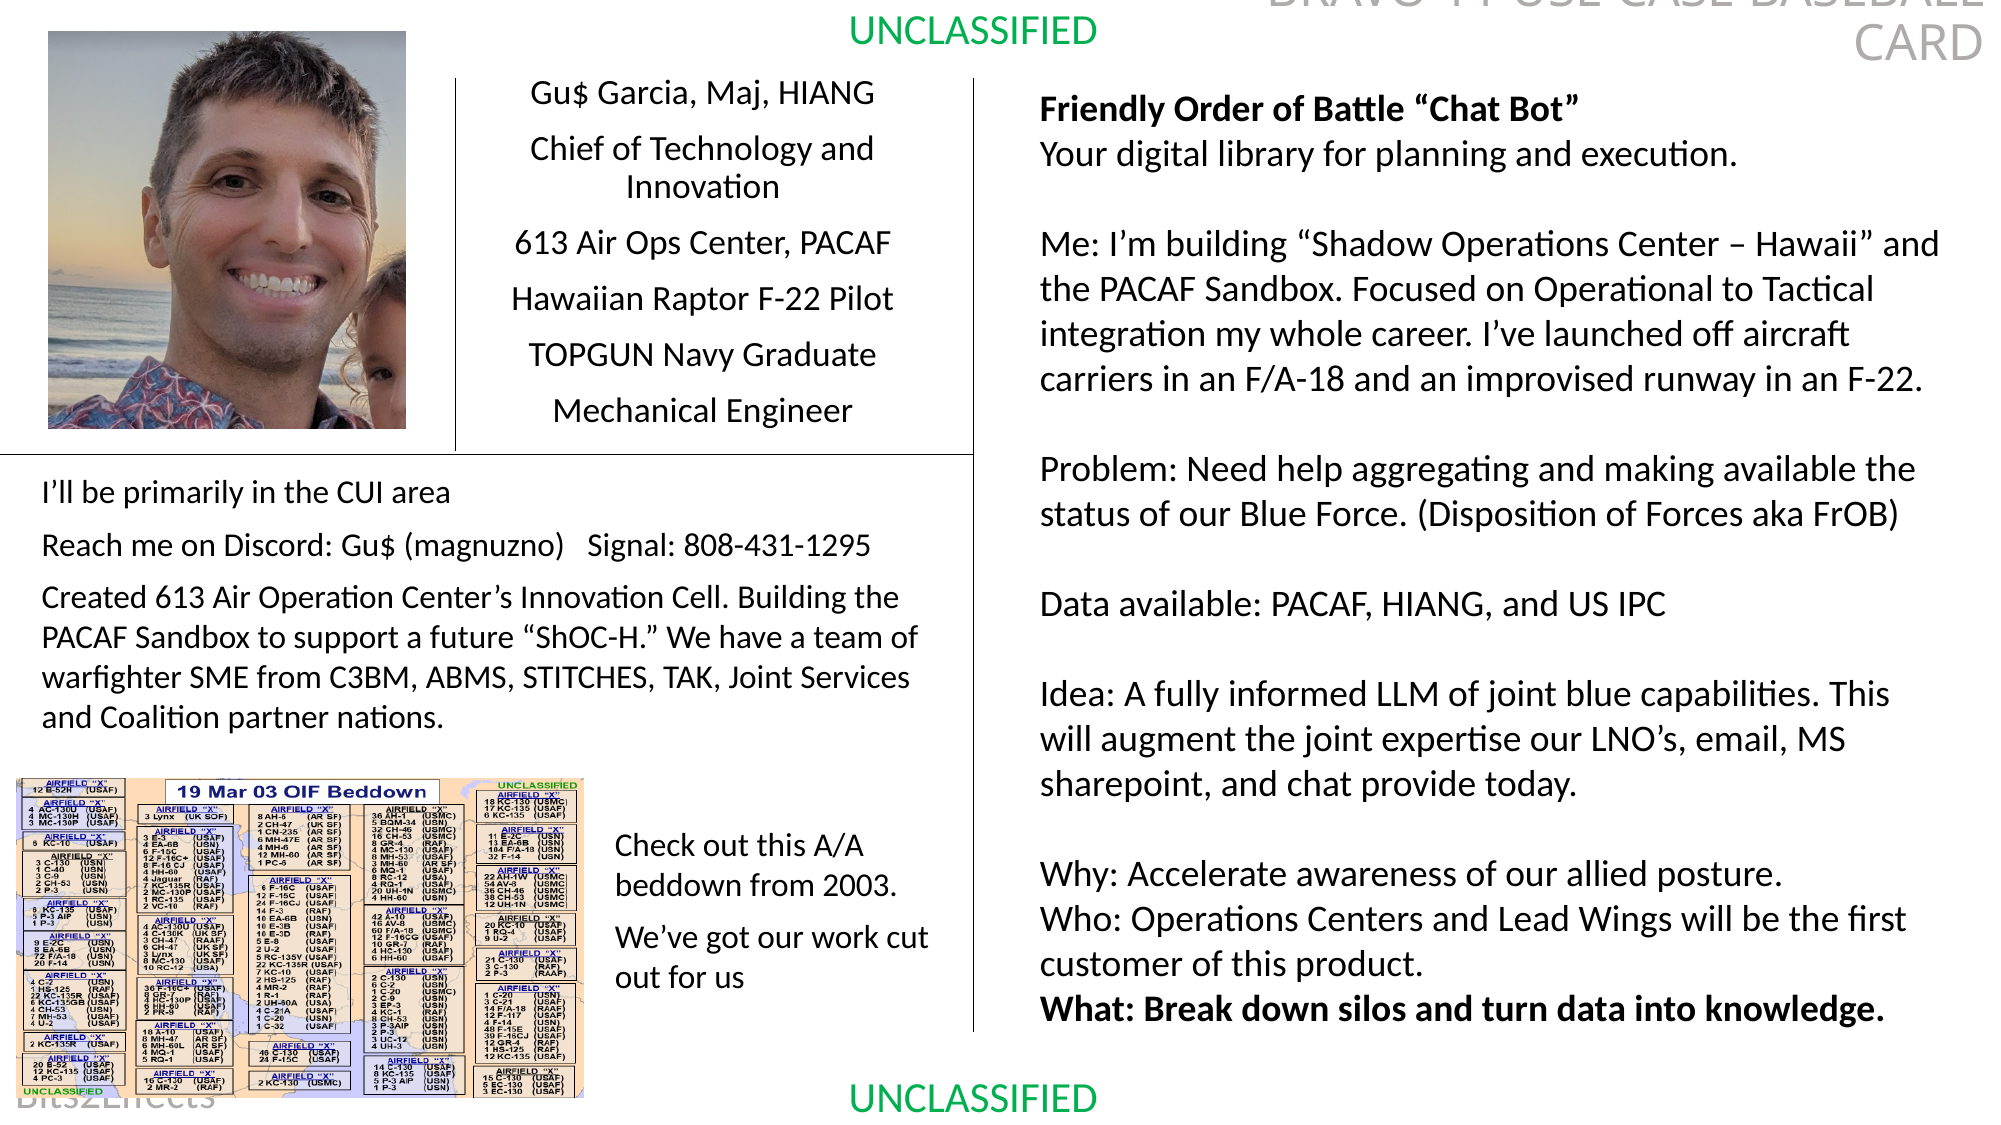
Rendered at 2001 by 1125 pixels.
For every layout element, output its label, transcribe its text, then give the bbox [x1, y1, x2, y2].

picture [48, 31, 406, 429]
text_box UNCLASSIFIED [776, 0, 1170, 62]
text_box Check out this A/A beddown from 2003. We’ve got our work cut out for us [600, 815, 947, 1003]
text_box UNCLASSIFIED [776, 1067, 1170, 1125]
subtitle Bits2Effects [0, 1063, 300, 1125]
title BRAVO 11 USE CASE BASEBALL CARD [1188, 0, 2000, 79]
text_box I’ll be primarily in the CUI area Reach me on Discord: Gu$ (magnuzno) Signal: 808-431-1295 Created 613 Air Operation Center’s Innovation Cell. Building the PACAF Sandbox to support a future “ShOC-H.” We have a team of warfighter SME from C3BM, ABMS, STITCHES, TAK, Joint Services and Coalition partner nations. [26, 463, 947, 743]
text_box Friendly Order of Battle “Chat Bot” Your digital library for planning and execution. Me: I’m building “Shadow Operations Center – Hawaii” and the PACAF Sandbox. Focused on Operational to Tactical integration my whole career. I’ve launched off aircraft carriers in an F/A-18 and an improvised runway in an F-22. Problem: Need help aggregating and making available the status of our Blue Force. (Disposition of Forces aka FrOB) Data available: PACAF, HIANG, and US IPC Idea: A fully informed LLM of joint blue capabilities. This will augment the joint expertise our LNO’s, email, MS sharepoint, and chat provide today. Why: Accelerate awareness of our allied posture. Who: Operations Centers and Lead Wings will be the first customer of this product. What: Break down silos and turn data into knowledge. [1025, 76, 1967, 1037]
picture [16, 778, 584, 1098]
text_box Gu$ Garcia, Maj, HIANG Chief of Technology and Innovation 613 Air Ops Center, PACAF Hawaiian Raptor F-22 Pilot TOPGUN Navy Graduate Mechanical Engineer [455, 66, 951, 438]
